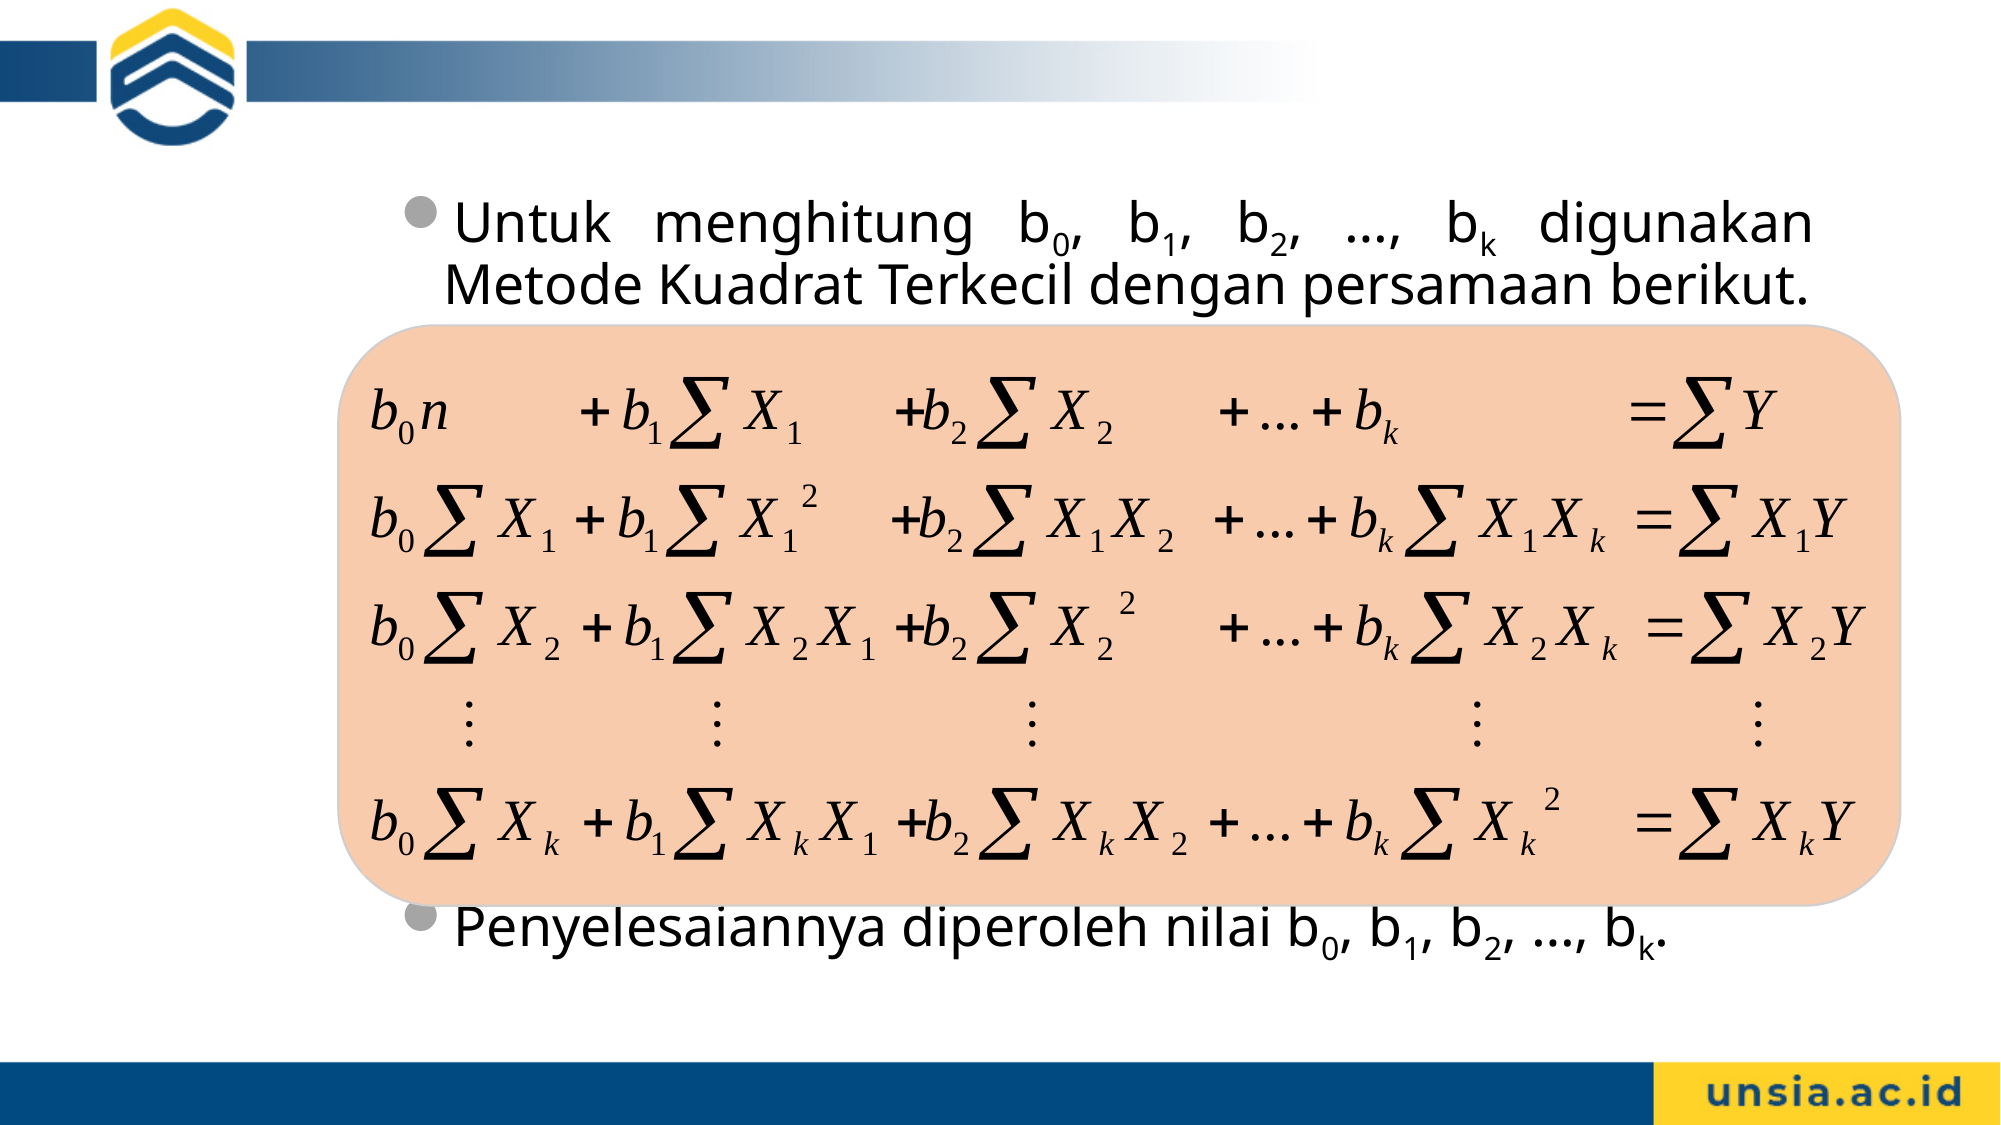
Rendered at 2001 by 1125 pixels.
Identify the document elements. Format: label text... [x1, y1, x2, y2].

text_box Untuk menghitung b0, b1, b2, …, bk digunakan Metode Kuadrat Terkecil dengan persamaan berikut. Penyelesaiannya diperoleh nilai b0, b1, b2, …, bk. [386, 895, 1830, 1018]
picture [0, 0, 2001, 1125]
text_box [362, 366, 1877, 875]
text_box Untuk menghitung b0, b1, b2, …, bk digunakan Metode Kuadrat Terkecil dengan persamaan berikut. Penyelesaiannya diperoleh nilai b0, b1, b2, …, bk. [386, 181, 1830, 336]
text_box [337, 324, 1902, 907]
